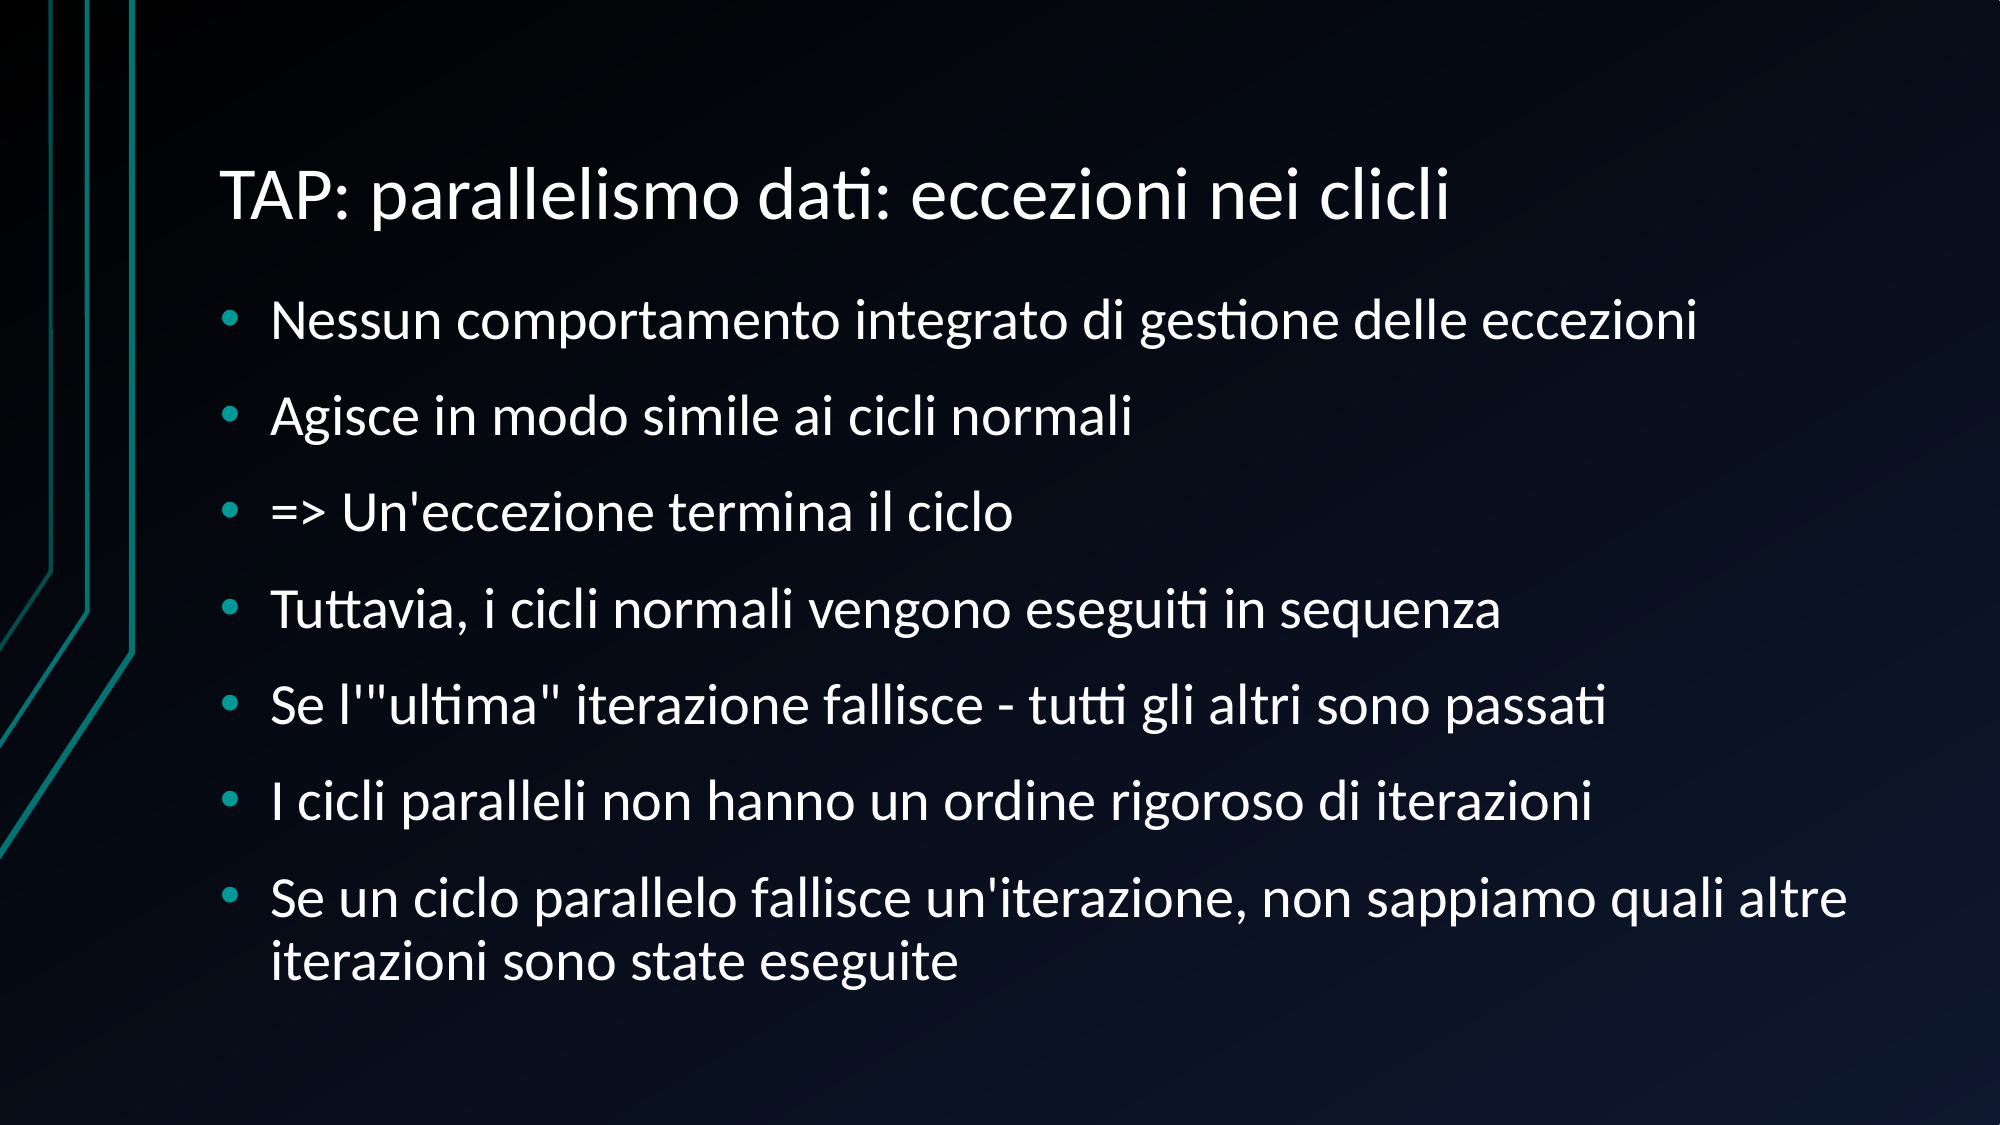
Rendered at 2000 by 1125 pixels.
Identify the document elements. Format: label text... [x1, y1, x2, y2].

title TAP: parallelismo dati: eccezioni nei clicli [199, 45, 1900, 246]
list Nessun comportamento integrato di gestione delle eccezioni Agisce in modo simile ai cicli normali => Un'eccezione termina il ciclo Tuttavia, i cicli normali vengono eseguiti in sequenza Se l'"ultima" iterazione fallisce - tutti gli altri sono passati I cicli paralleli non hanno un ordine rigoroso di iterazioni Se un ciclo parallelo fallisce un'iterazione, non sappiamo quali altre iterazioni sono state eseguite [199, 279, 1900, 1012]
